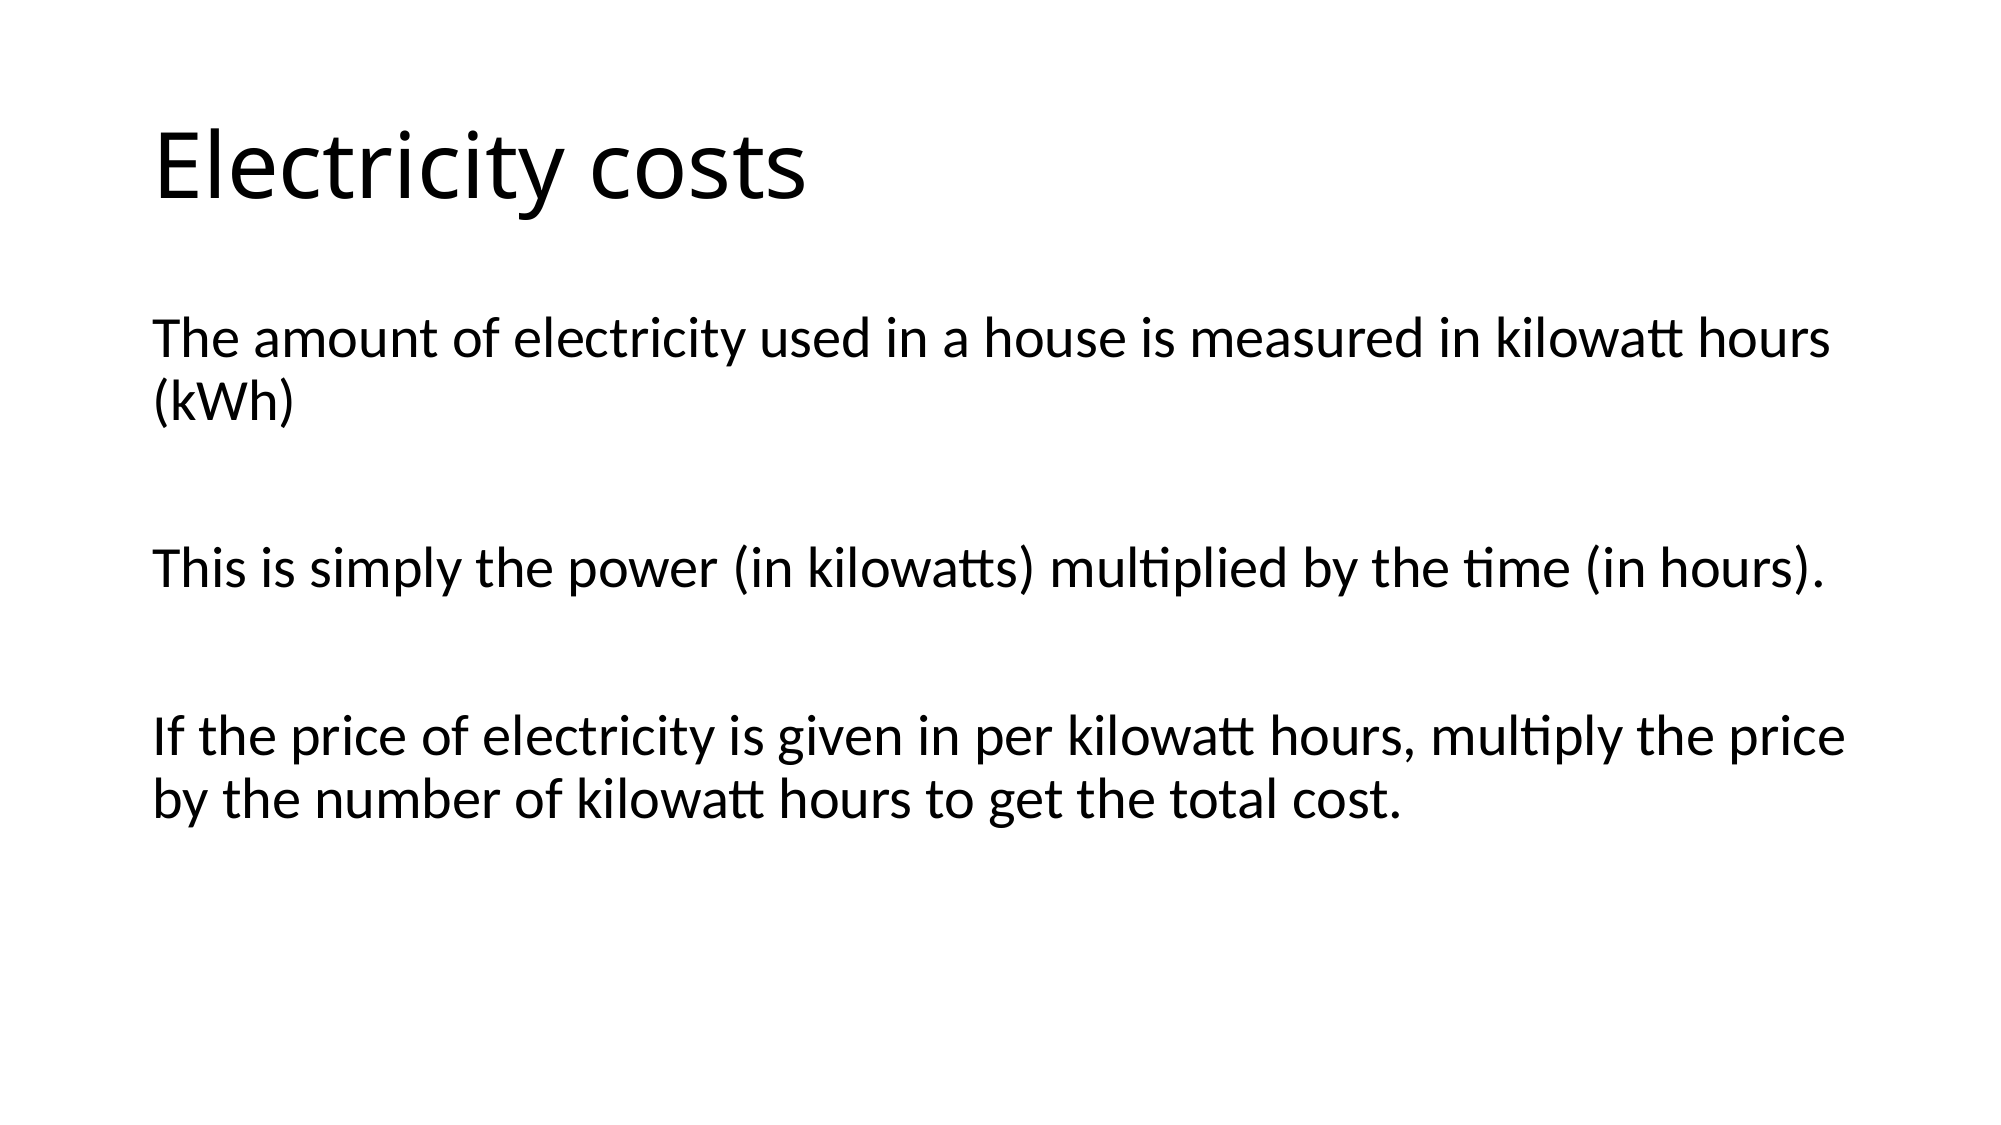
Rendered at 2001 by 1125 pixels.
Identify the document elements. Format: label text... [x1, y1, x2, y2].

title Electricity costs [137, 59, 1863, 278]
list The amount of electricity used in a house is measured in kilowatt hours (kWh) This is simply the power (in kilowatts) multiplied by the time (in hours). If the price of electricity is given in per kilowatt hours, multiply the price by the number of kilowatt hours to get the total cost. [137, 299, 1863, 1014]
